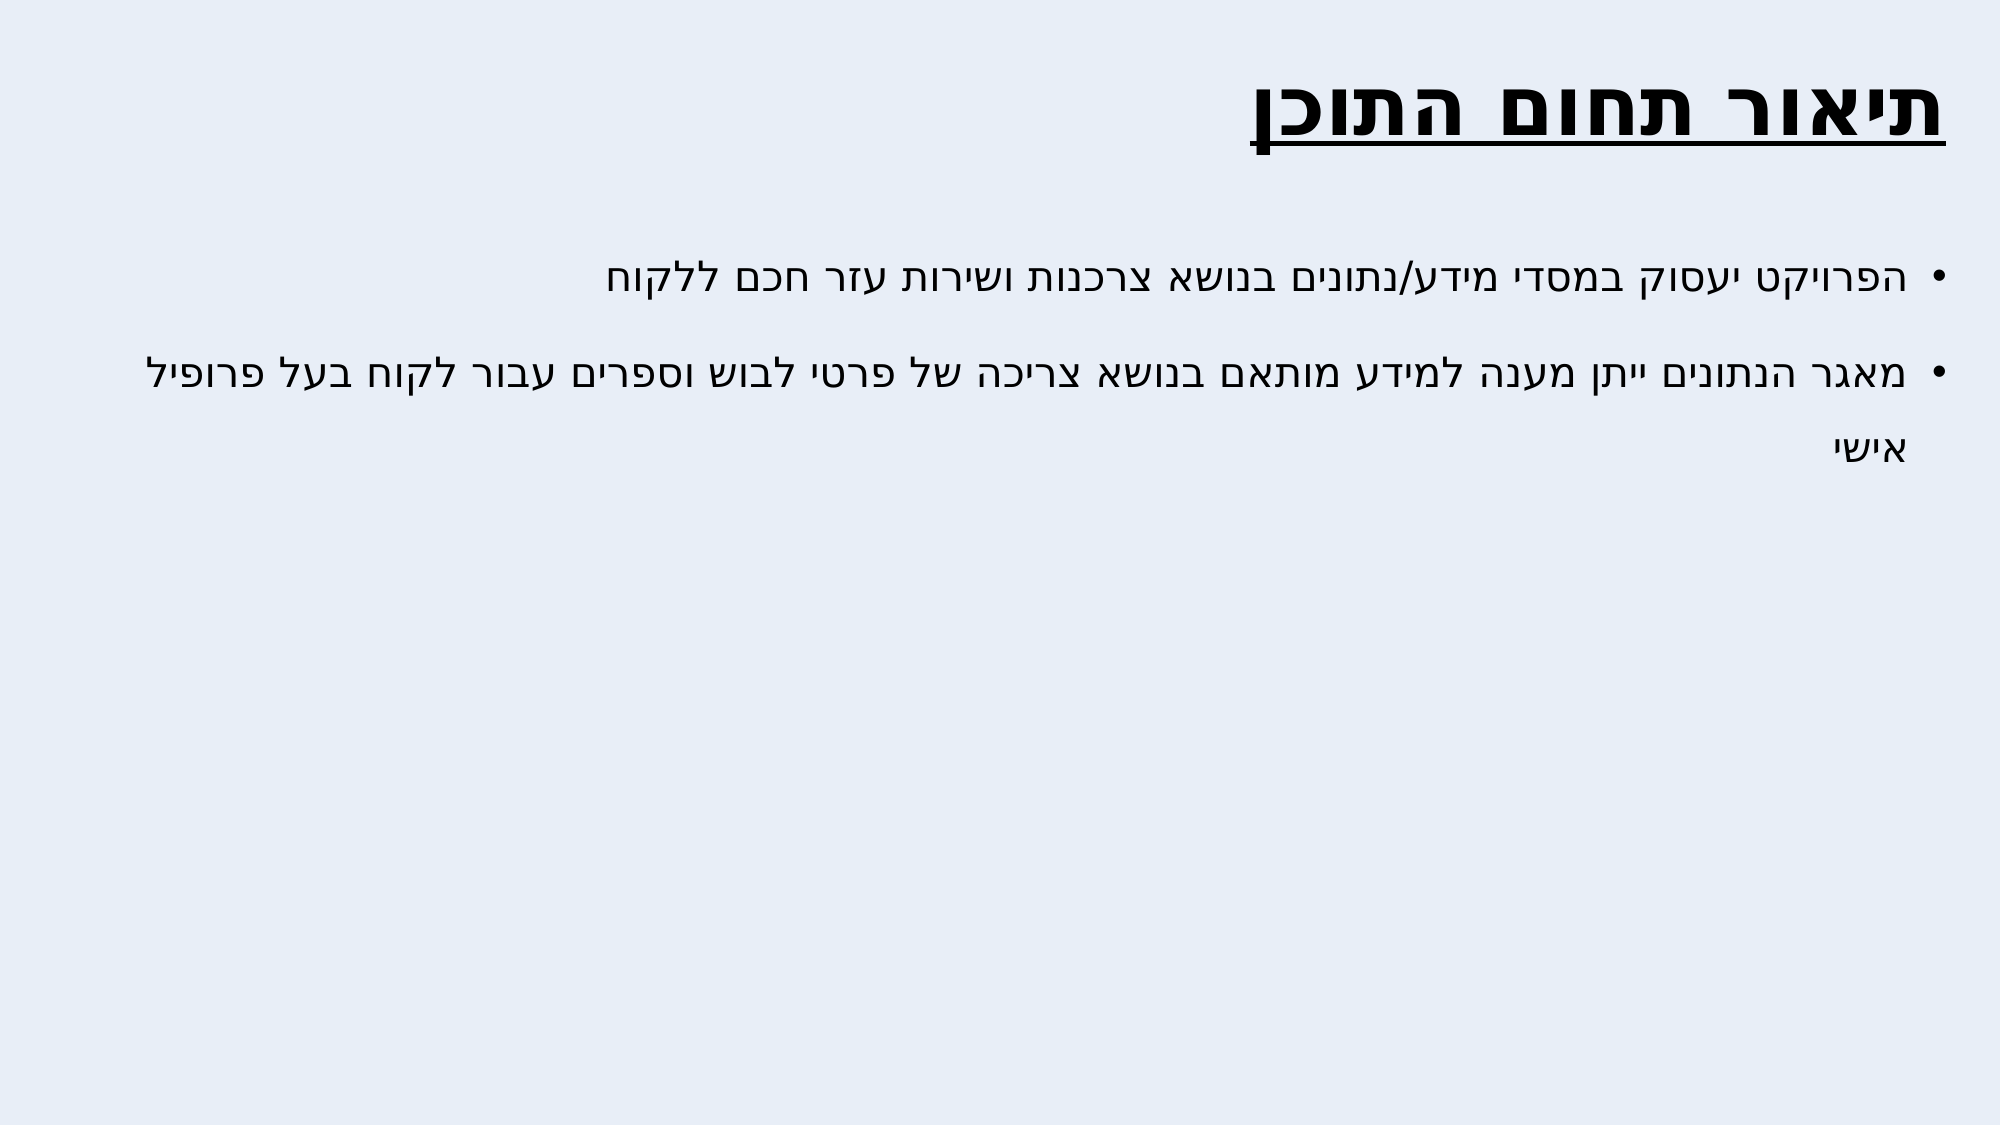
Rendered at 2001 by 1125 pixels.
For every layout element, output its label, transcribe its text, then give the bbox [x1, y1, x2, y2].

title תיאור תחום התוכן [236, 0, 1962, 217]
list הפרויקט יעסוק במסדי מידע/נתונים בנושא צרכנות ושירות עזר חכם ללקוח מאגר הנתונים ייתן מענה למידע מותאם בנושא צריכה של פרטי לבוש וספרים עבור לקוח בעל פרופיל אישי [46, 217, 1962, 1089]
